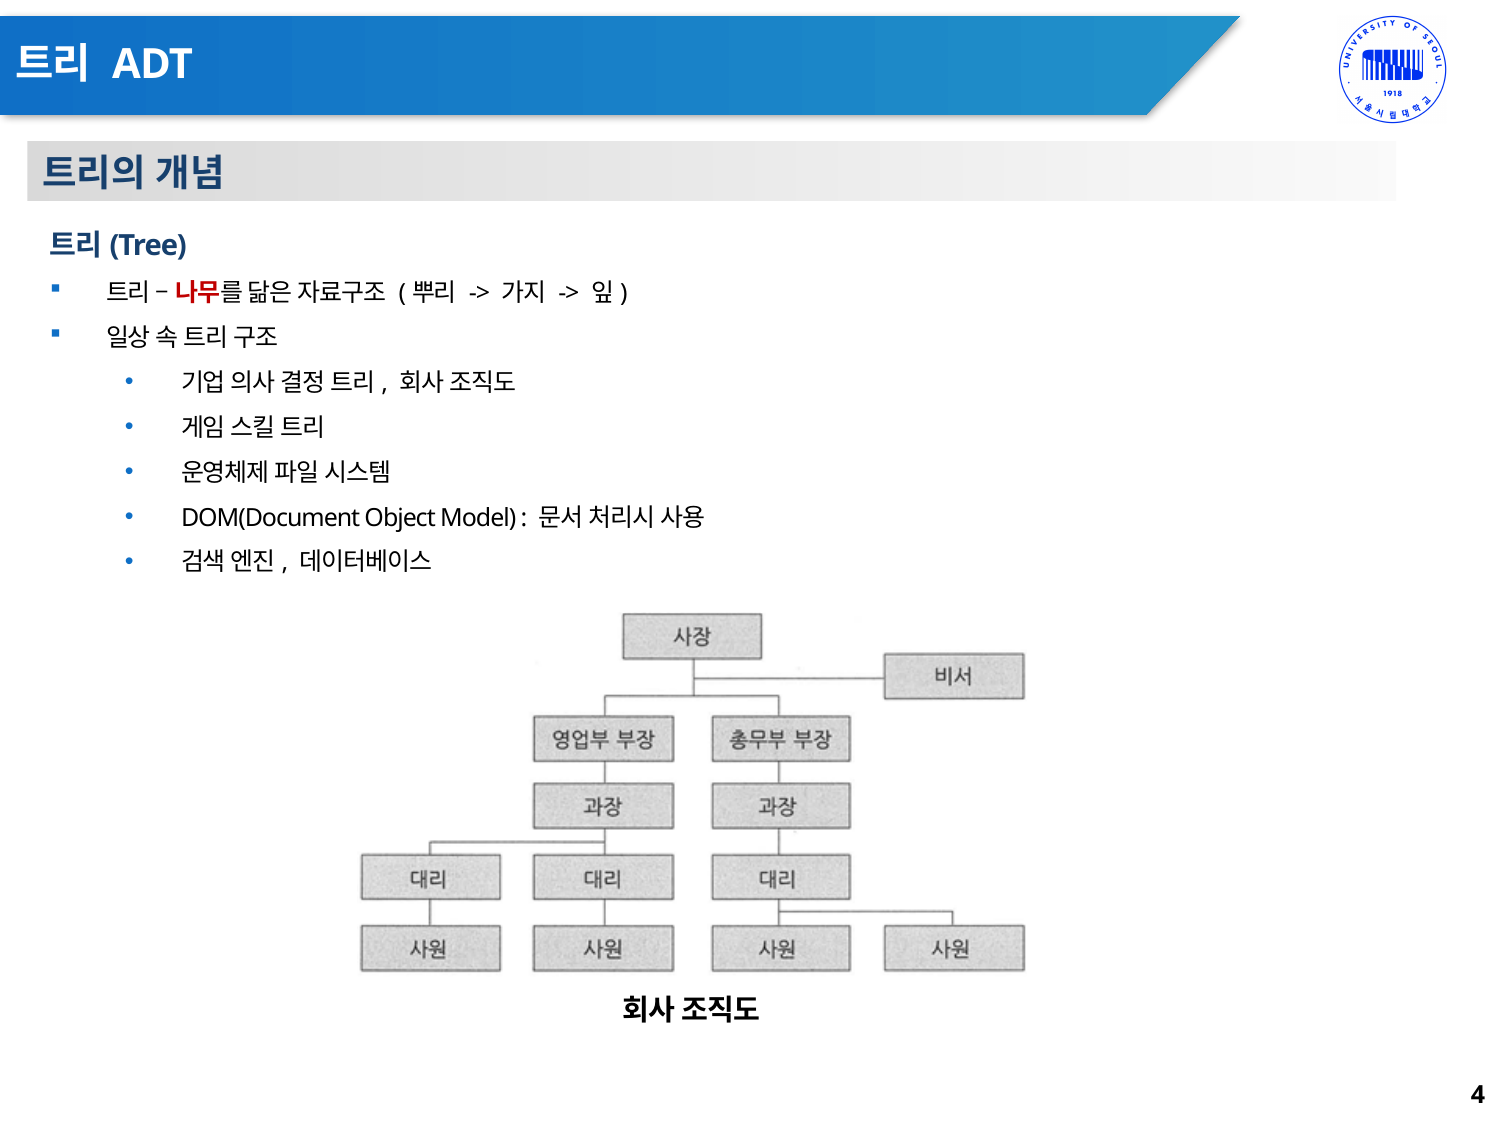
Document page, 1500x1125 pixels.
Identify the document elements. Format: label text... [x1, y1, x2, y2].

picture [357, 612, 1027, 977]
slide_number 4 [1162, 1065, 1500, 1125]
picture [1337, 15, 1447, 124]
text_box 트리의 개념 [27, 141, 1397, 201]
text_box 트리(Tree) 트리 – 나무를 닮은 자료구조 (뿌리 -> 가지 -> 잎) 일상 속 트리 구조 기업 의사 결정 트리, 회사 조직도 게임 스킬 트리 운영체제 파일 시스템 DOM(Document Object Model) : 문서 처리시 사용 검색 엔진, 데이터베이스 [35, 201, 1453, 628]
text_box 회사 조직도 [220, 984, 1163, 1034]
title 트리 ADT [0, 29, 1004, 101]
